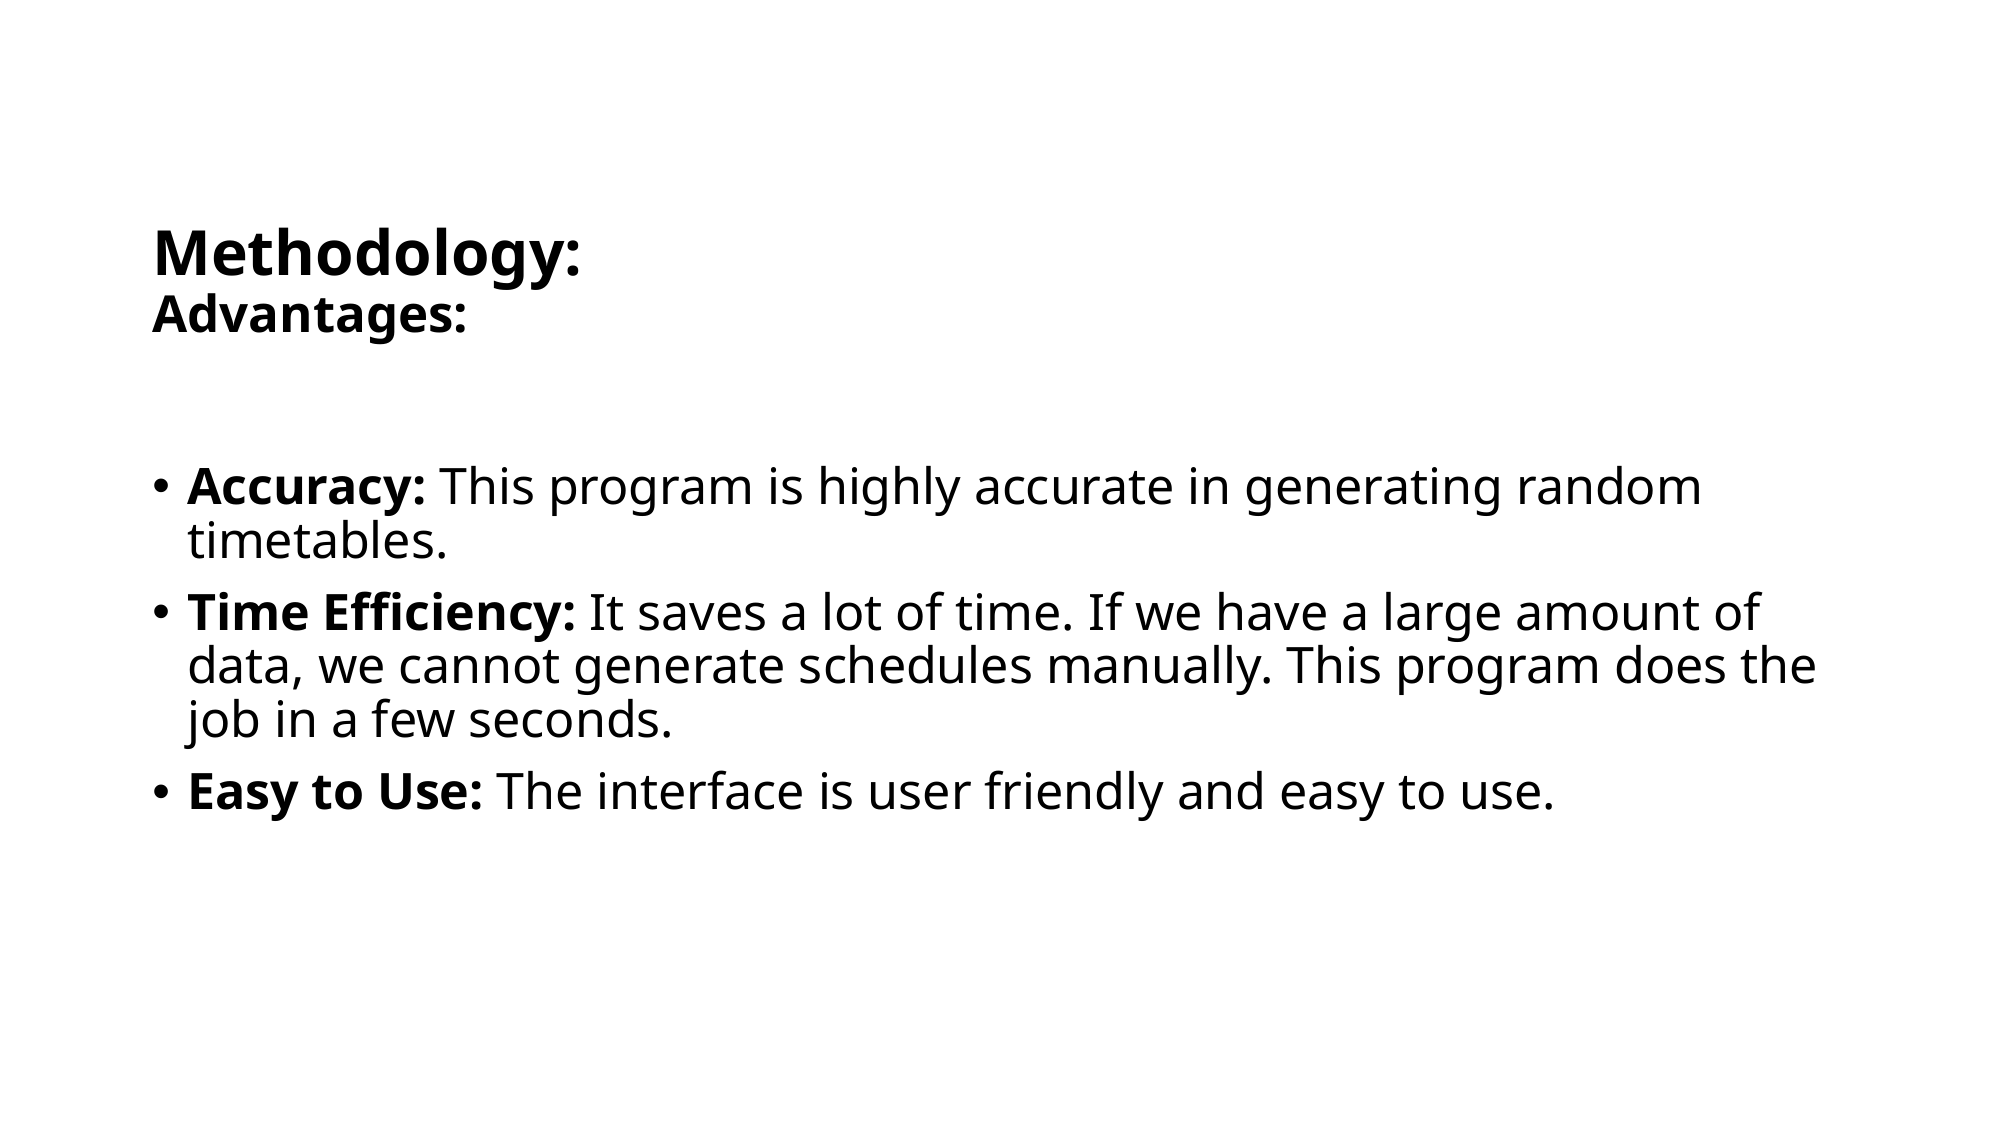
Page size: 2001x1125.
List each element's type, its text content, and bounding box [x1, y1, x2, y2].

title Methodology: Advantages: [137, 213, 1863, 352]
list Accuracy: This program is highly accurate in generating random timetables. Time Efficiency: It saves a lot of time. If we have a large amount of data, we cannot generate schedules manually. This program does the job in a few seconds. Easy to Use: The interface is user friendly and easy to use. [137, 453, 1863, 829]
